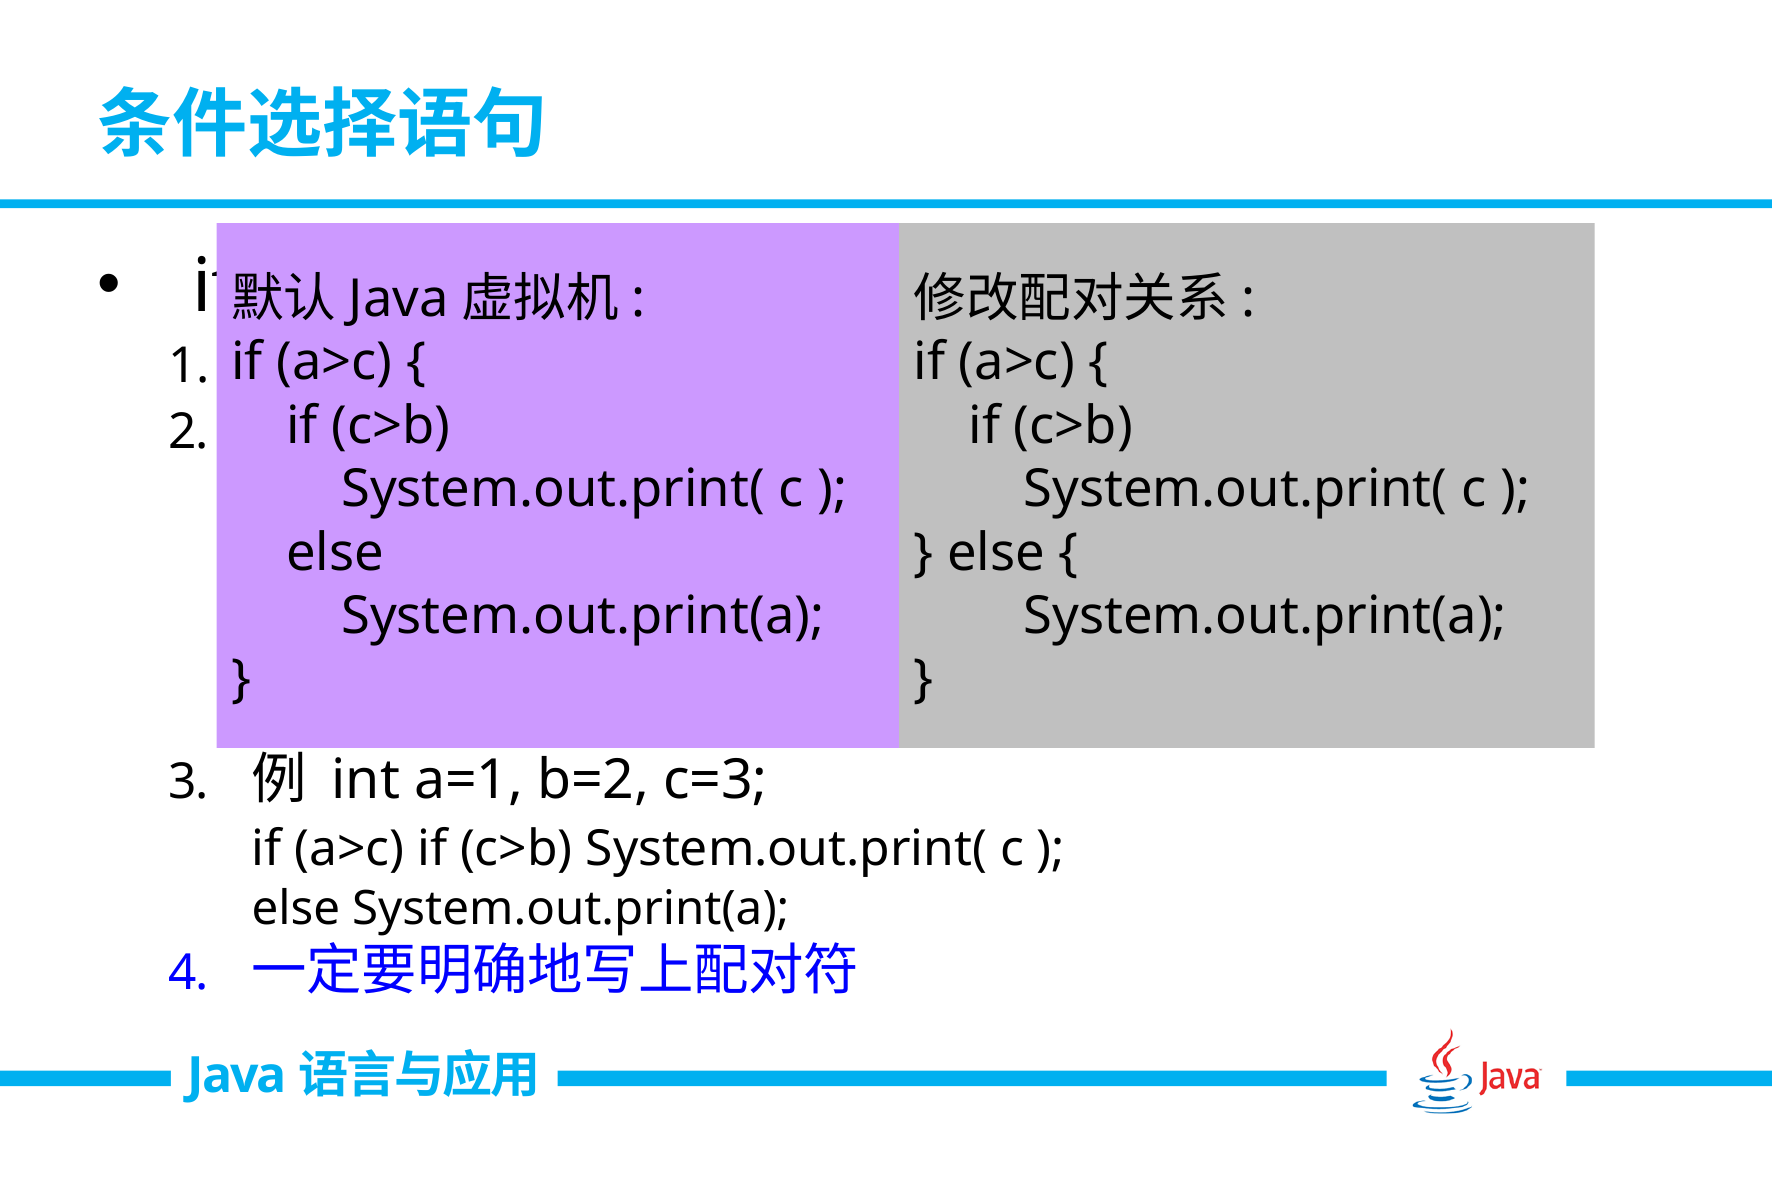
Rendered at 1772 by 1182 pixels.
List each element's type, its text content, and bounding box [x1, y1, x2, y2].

text_box 修改配对关系: if (a>c) { if (c>b) System.out.print( c ); } else { System.out.print(a); } [899, 223, 1595, 748]
list if 语句的嵌套 if 语句中的语句块又出现了if 语句 若没有配对符‘{}’，则else与最近的if语句配对 例 int a=1, b=2, c=3; if (a>c) if (c>b) System.out.print( c ); else System.out.print(a); 一定要明确地写上配对符 [80, 228, 1677, 1009]
text_box 默认Java虚拟机: if (a>c) { if (c>b) System.out.print( c ); else System.out.print(a); } [216, 223, 899, 748]
title 条件选择语句 [80, 73, 1677, 168]
picture [1386, 1019, 1567, 1117]
